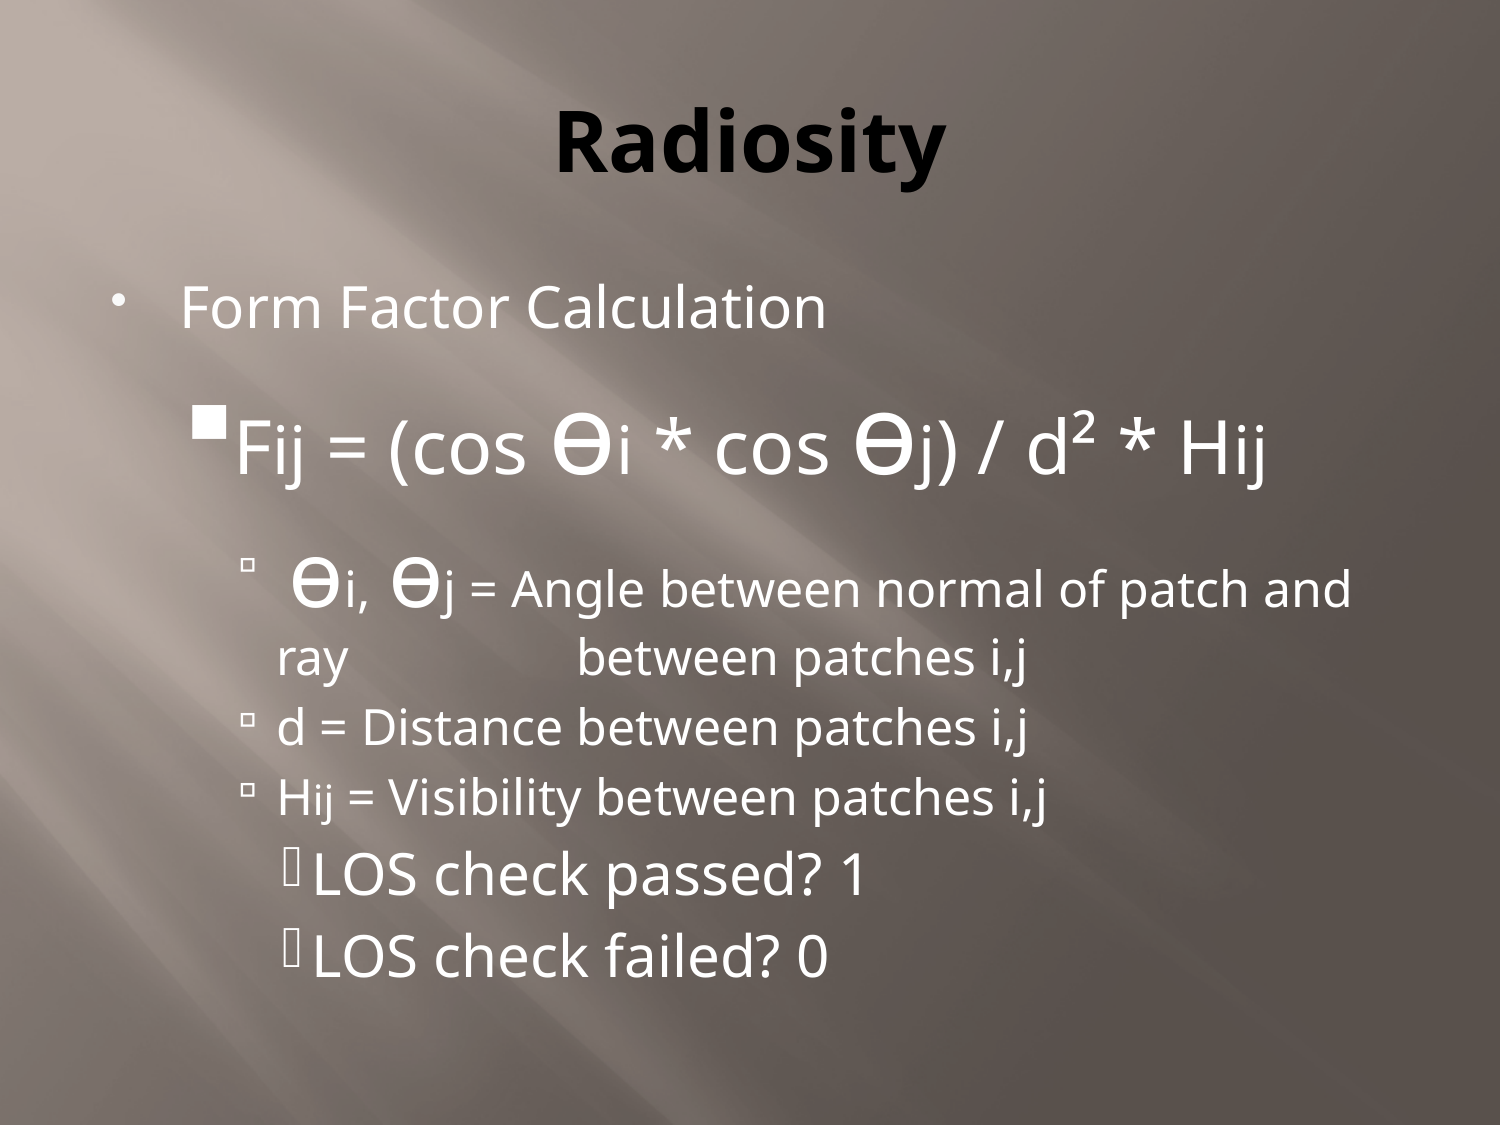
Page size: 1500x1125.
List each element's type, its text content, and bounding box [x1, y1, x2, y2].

title Radiosity [75, 45, 1425, 233]
list Form Factor Calculation Fij = (cos өi * cos өj) / d² * Hij өi, өj = Angle between normal of patch and ray between patches i,j d = Distance between patches i,j Hij = Visibility between patches i,j LOS check passed? 1 LOS check failed? 0 [74, 262, 1426, 1036]
